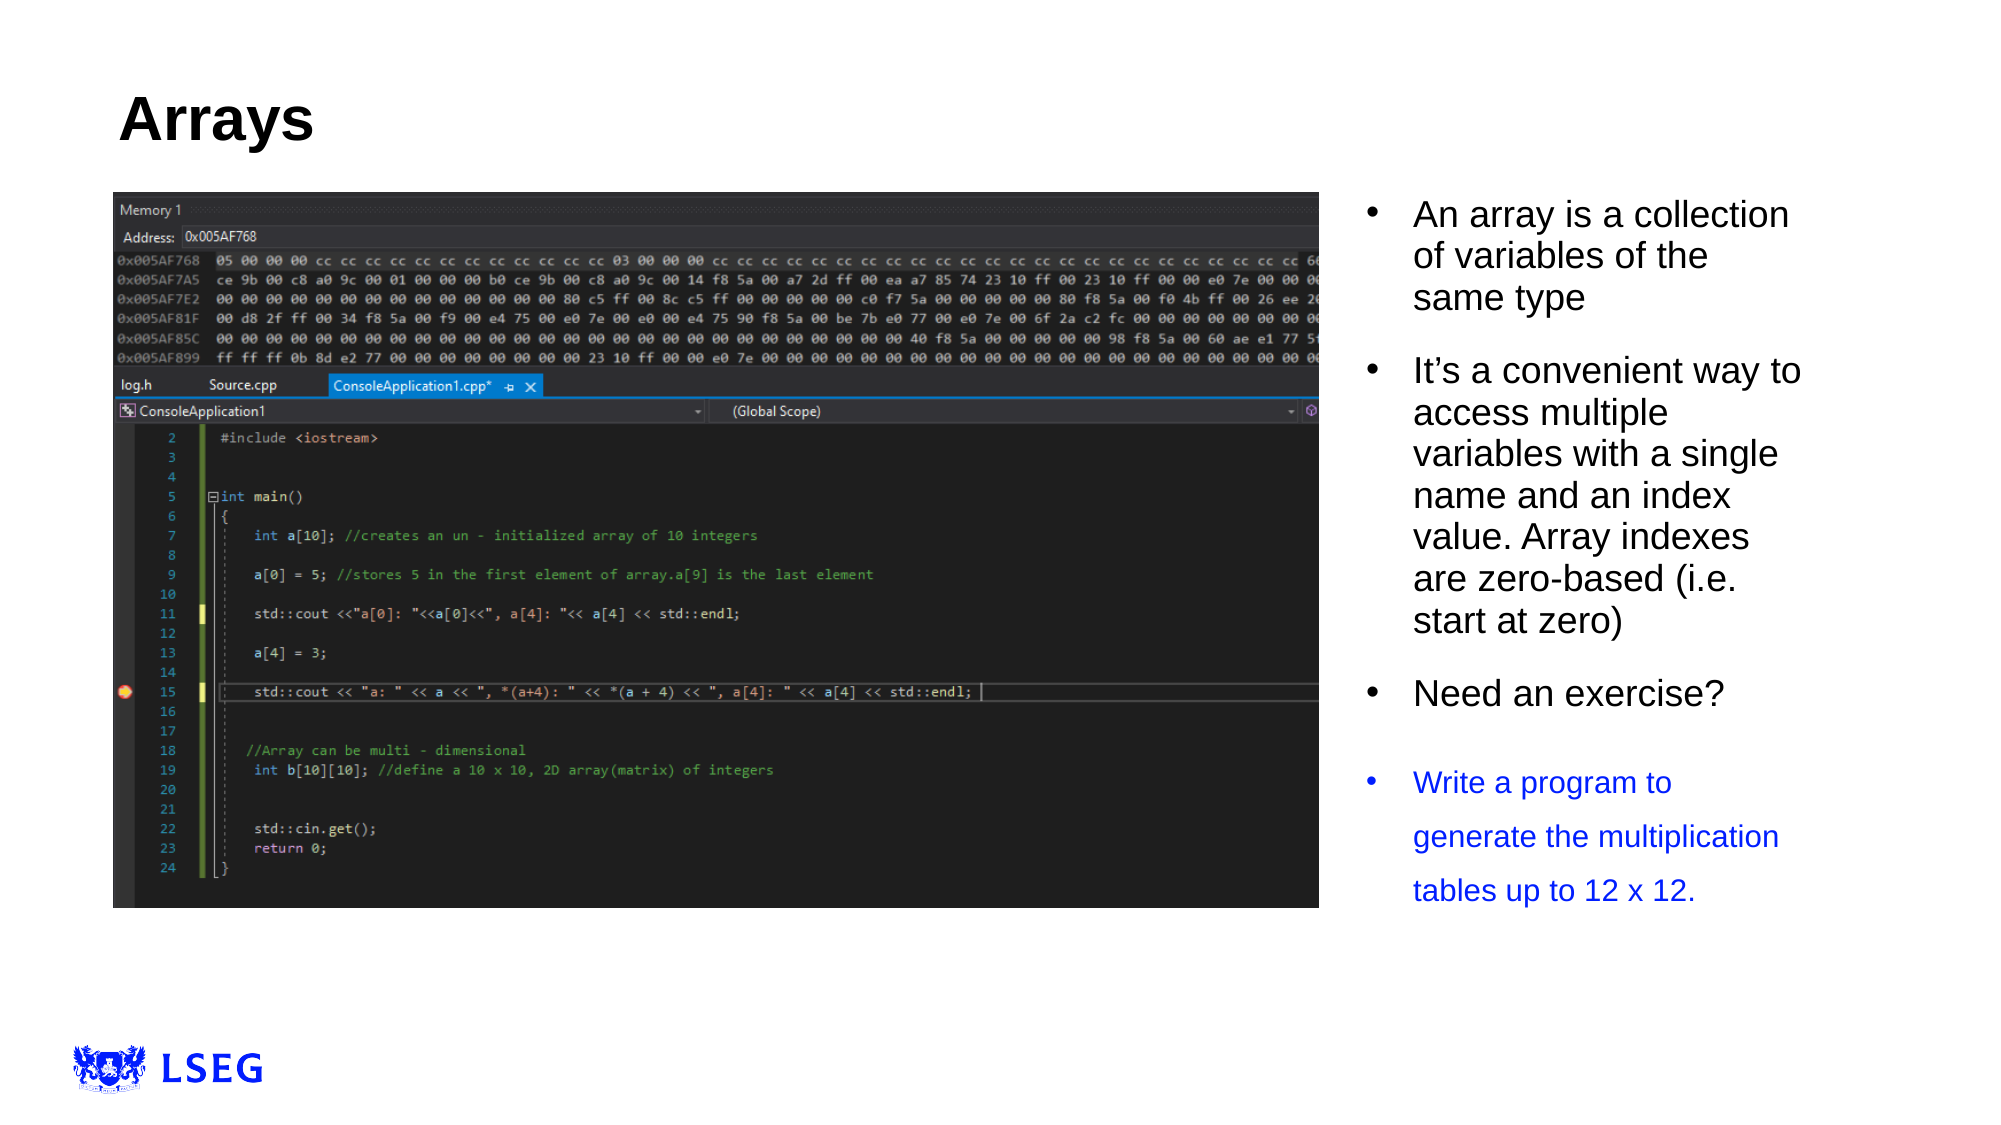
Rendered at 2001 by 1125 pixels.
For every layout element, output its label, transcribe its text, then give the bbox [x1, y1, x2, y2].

list An array is a collection of variables of the same type It’s a convenient way to access multiple variables with a single name and an index value. Array indexes are zero-based (i.e. start at zero) Need an exercise? Write a program to generate the multiplication tables up to 12 x 12. [1366, 192, 1804, 917]
title Arrays [118, 112, 1418, 195]
picture [44, 1016, 291, 1123]
picture [113, 192, 1319, 908]
